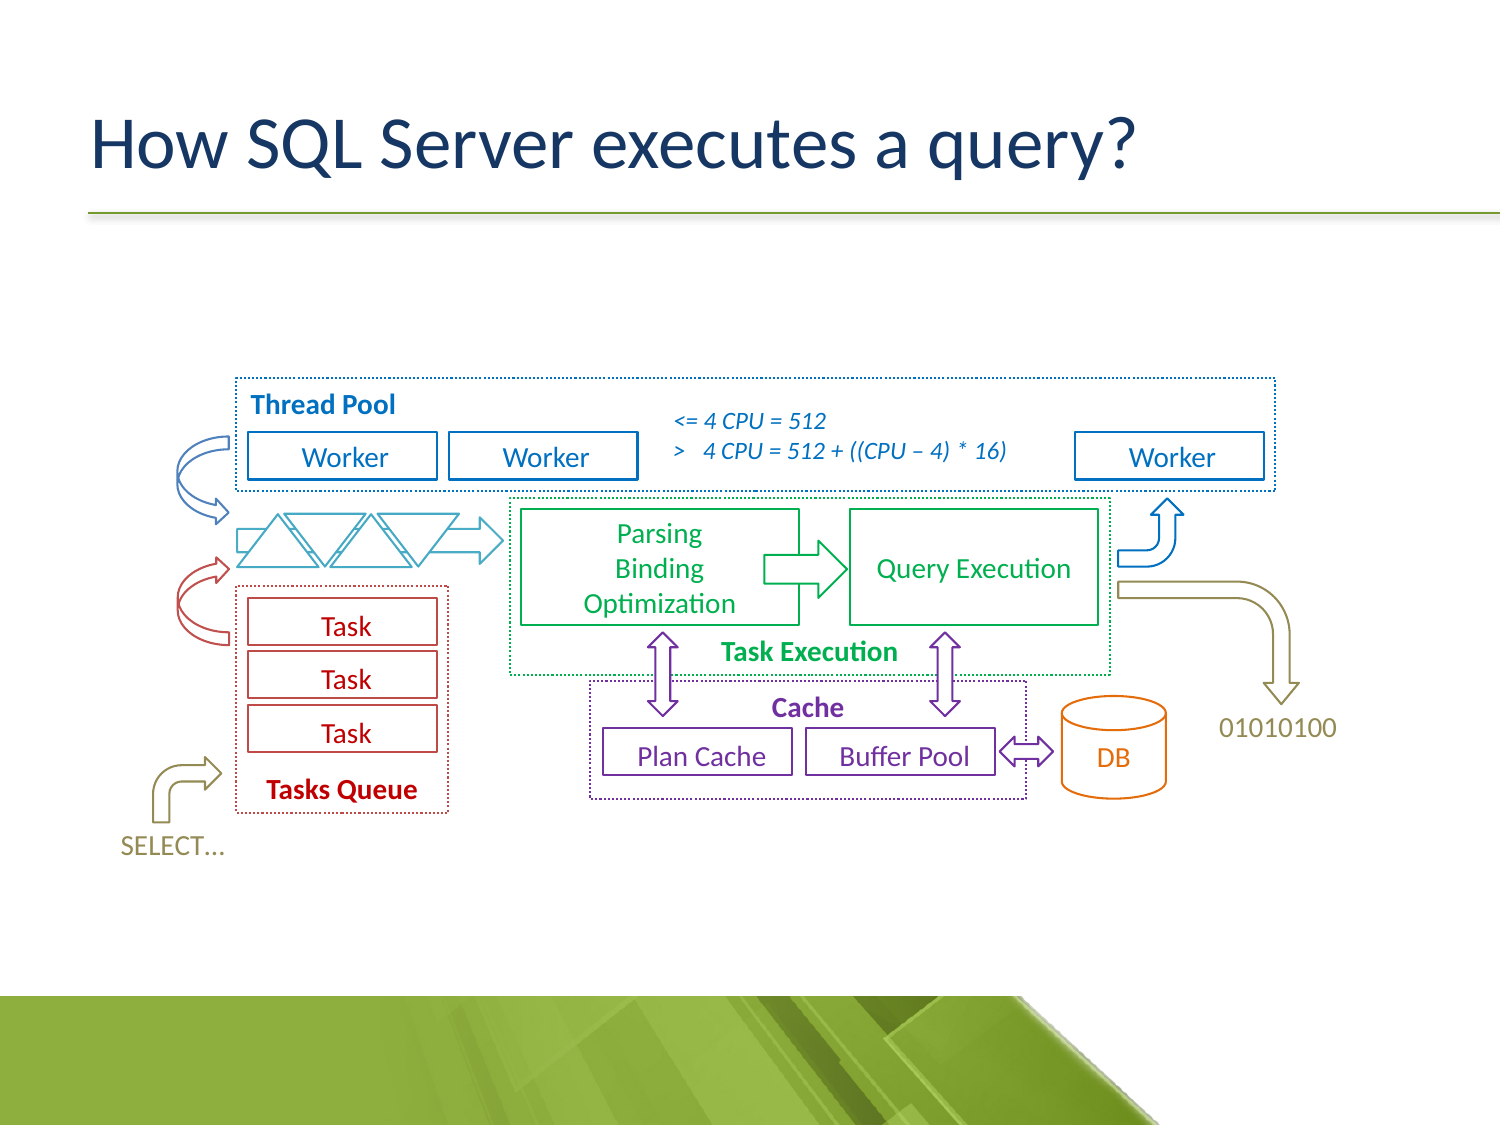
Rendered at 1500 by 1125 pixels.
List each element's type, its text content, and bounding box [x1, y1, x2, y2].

text_box DB [1061, 695, 1166, 799]
text_box Task [247, 597, 437, 646]
text_box [153, 757, 222, 819]
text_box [236, 513, 504, 568]
text_box [764, 540, 848, 598]
text_box SELECT… [105, 819, 266, 869]
text_box [930, 632, 960, 717]
text_box Task Execution [509, 498, 1110, 675]
title How SQL Server executes a query? [75, 45, 1425, 233]
text_box <= 4 CPU = 512 > 4 CPU = 512 + ((CPU – 4) * 16) [658, 397, 1054, 472]
text_box Tasks Queue [235, 586, 449, 813]
text_box [1118, 498, 1184, 567]
text_box Task [247, 651, 437, 699]
text_box [647, 632, 678, 717]
text_box Plan Cache [603, 727, 792, 775]
picture [0, 996, 1483, 1125]
text_box Worker [448, 432, 638, 480]
text_box 01010100 [1204, 700, 1365, 751]
text_box Buffer Pool [806, 727, 996, 775]
text_box [177, 557, 230, 646]
text_box Query Execution [850, 508, 1099, 625]
text_box Cache [590, 680, 1027, 799]
text_box Thread Pool [235, 378, 1276, 492]
text_box Task [247, 705, 437, 753]
text_box Worker [247, 432, 437, 480]
text_box Worker [1074, 432, 1264, 480]
text_box Parsing Binding Optimization [520, 508, 799, 625]
text_box [1118, 581, 1299, 700]
text_box [999, 736, 1054, 767]
text_box [177, 436, 229, 525]
